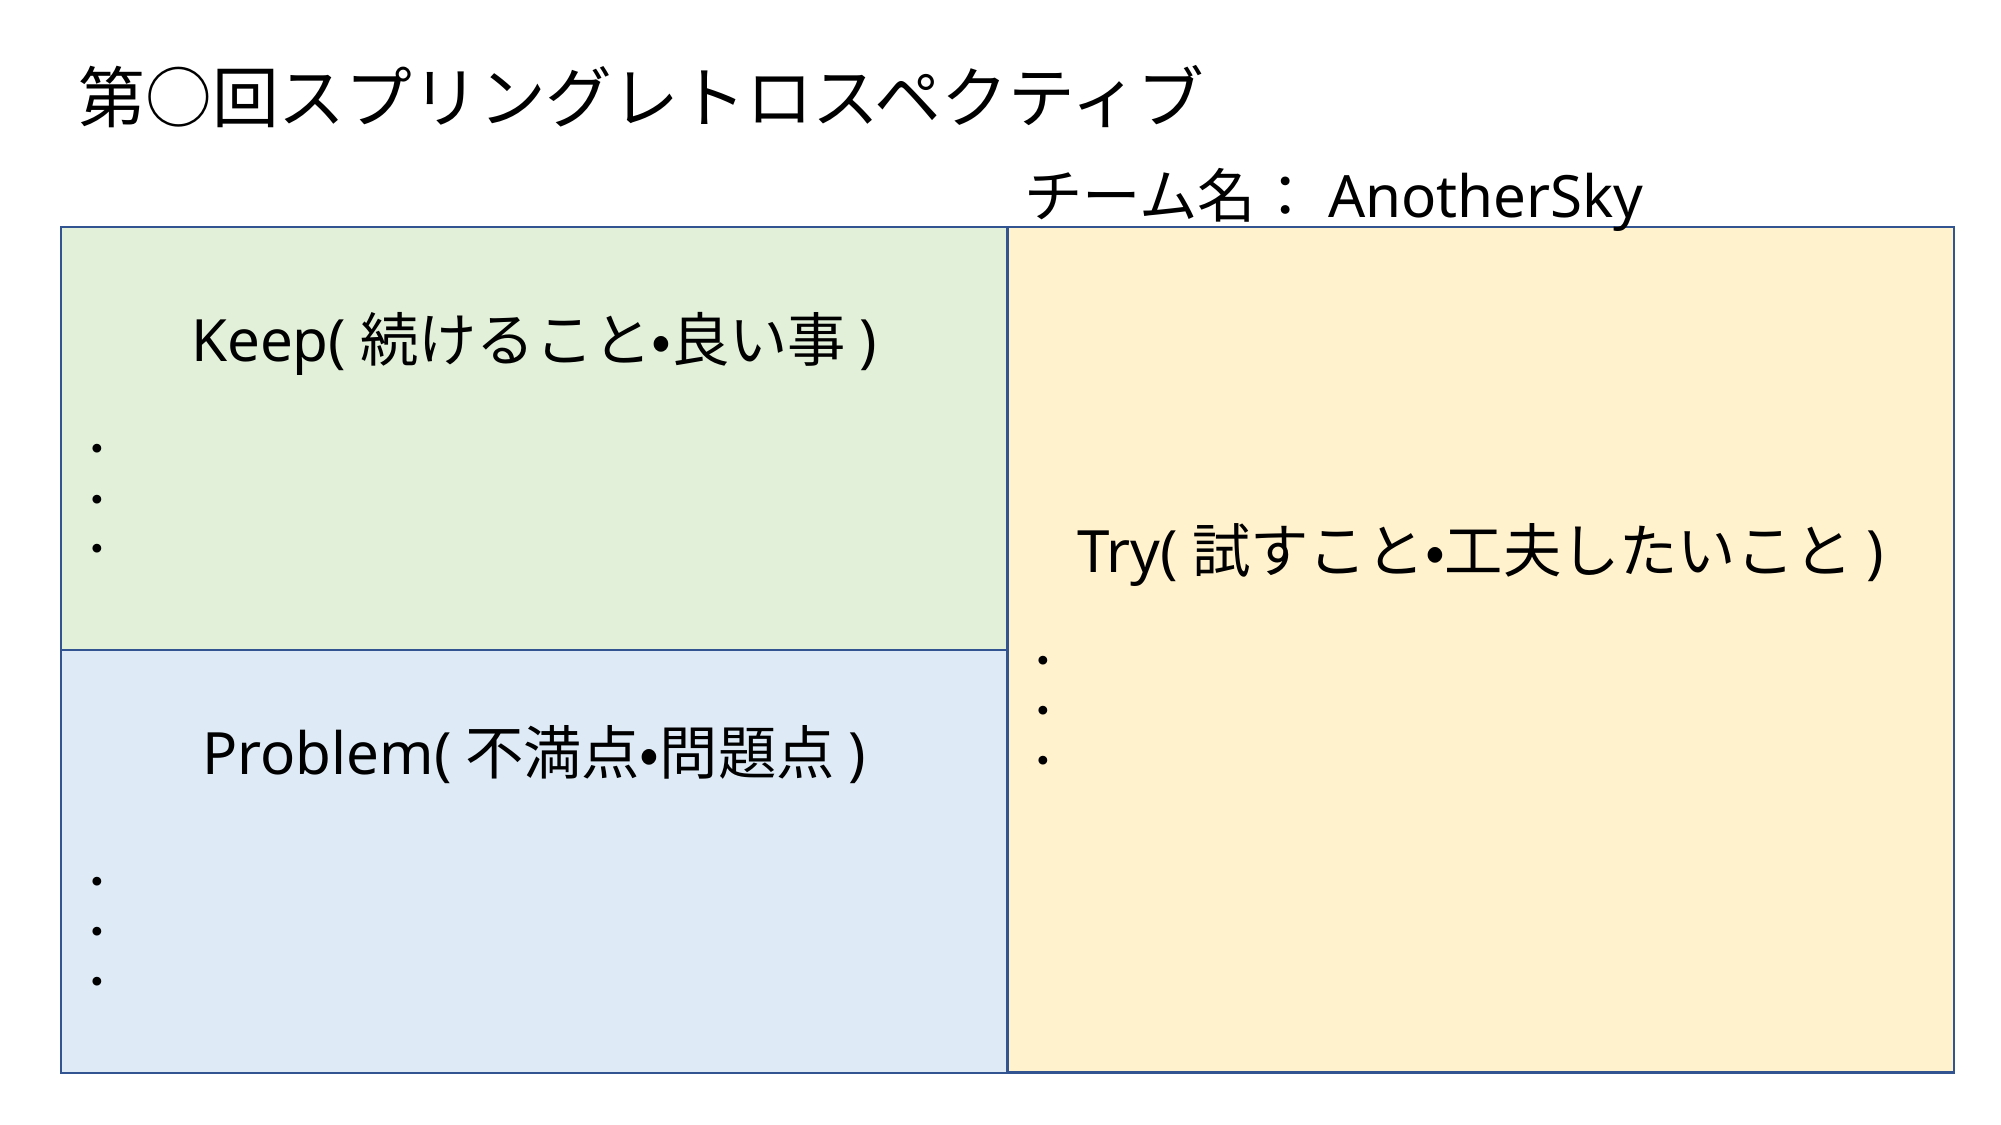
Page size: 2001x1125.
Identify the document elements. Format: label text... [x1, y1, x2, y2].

text_box Problem(不満点・問題点) ・ ・ ・ [60, 649, 1008, 1074]
text_box チーム名：AnotherSky [1010, 151, 1954, 237]
title 第○回スプリングレトロスペクティブ [63, 39, 1937, 163]
text_box Try(試すこと・工夫したいこと) ・ ・ ・ [1008, 226, 1955, 1074]
text_box Keep(続けること・良い事) ・ ・ ・ [60, 226, 1008, 649]
